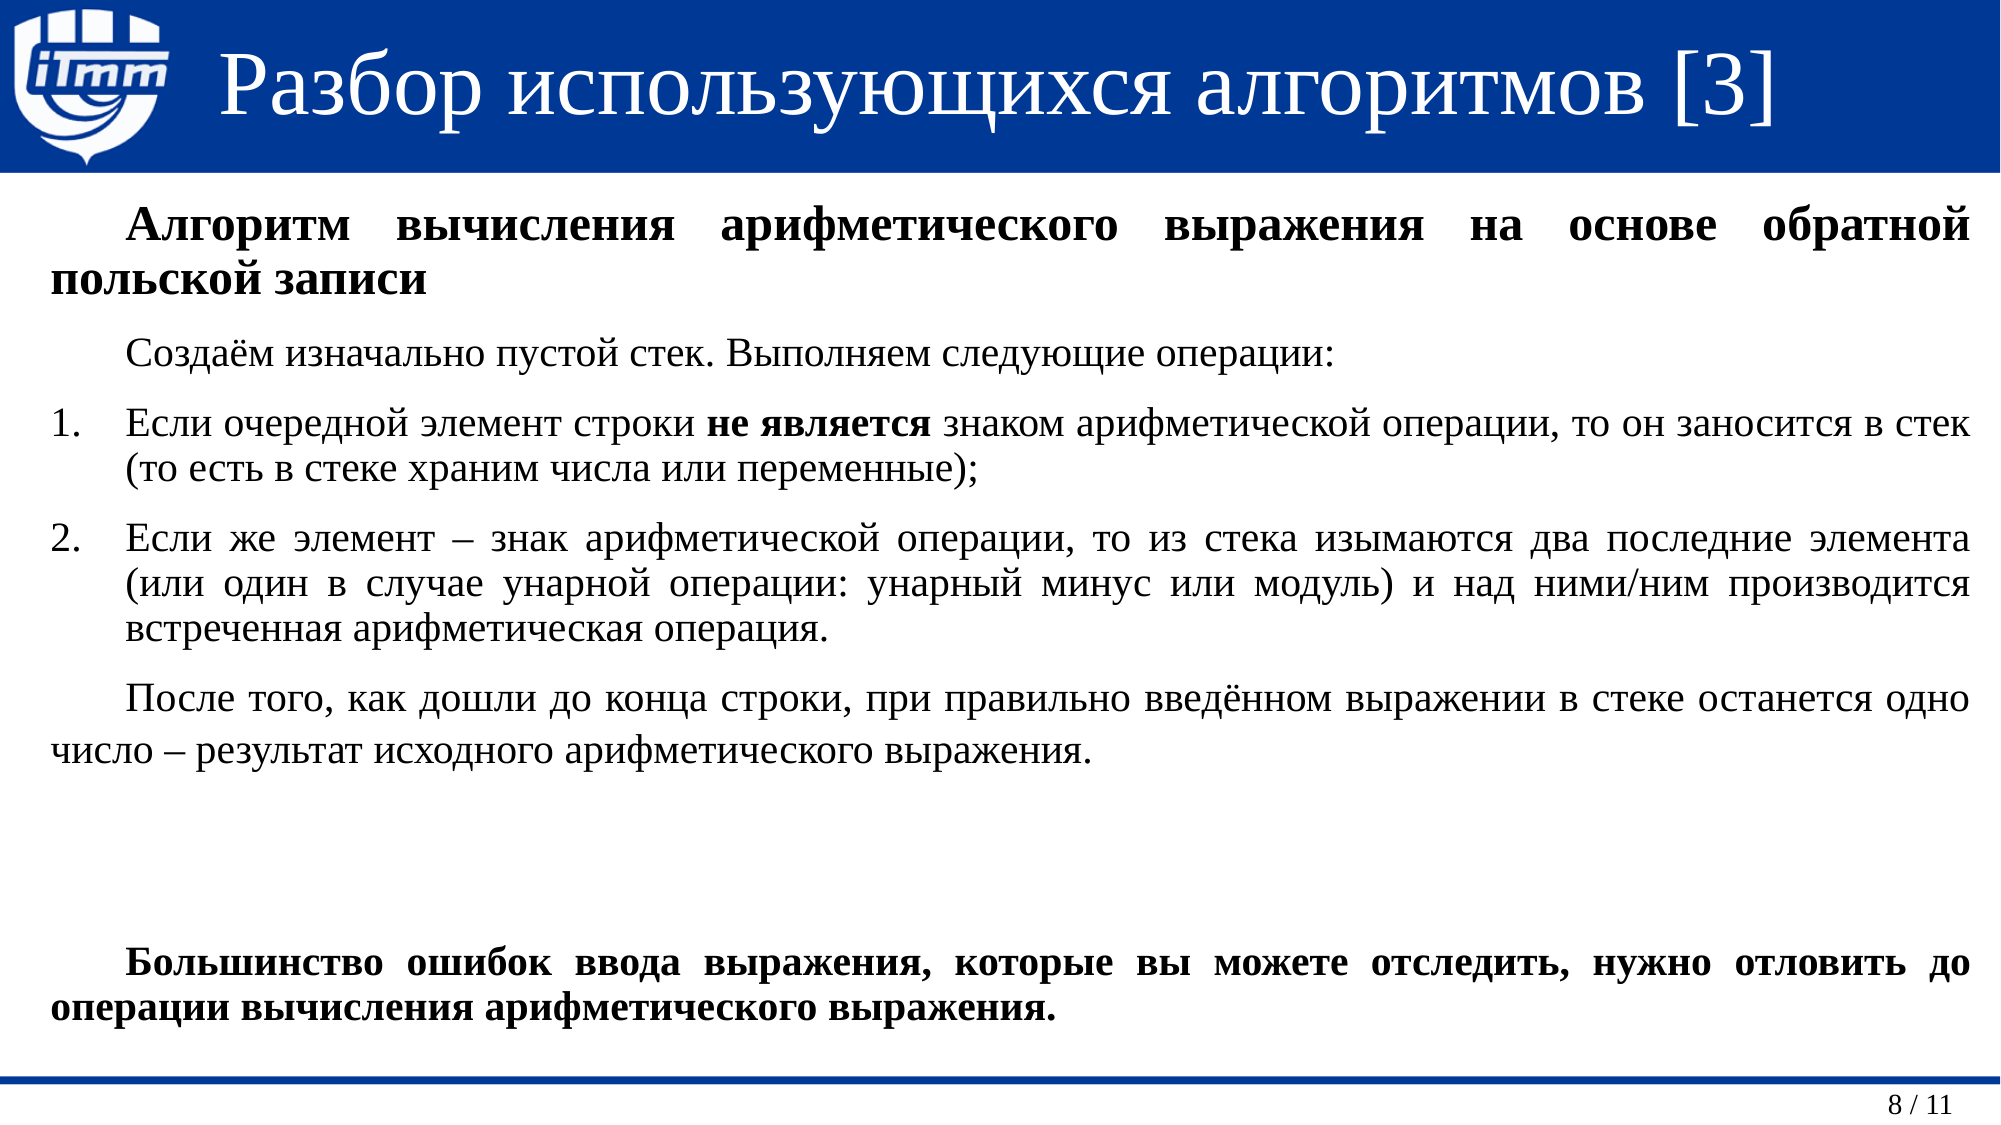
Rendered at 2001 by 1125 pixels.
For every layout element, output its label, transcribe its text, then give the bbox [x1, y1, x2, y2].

text_box 8 / 11 [1865, 1078, 2000, 1125]
list Алгоритм вычисления арифметического выражения на основе обратной польской записи Создаём изначально пустой стек. Выполняем следующие операции: Если очередной элемент строки не является знаком арифметической операции, то он заносится в стек (то есть в стеке храним числа или переменные); Если же элемент – знак арифметической операции, то из стека изымаются два последние элемента (или один в случае унарной операции: унарный минус или модуль) и над ними/ним производится встреченная арифметическая операция. После того, как дошли до конца строки, при правильно введённом выражении в стеке останется одно число – результат исходного арифметического выражения. Большинство ошибок ввода выражения, которые вы можете отследить, нужно отловить до операции вычисления арифметического выражения. [0, 190, 1987, 1038]
picture [0, 0, 2001, 1125]
text_box Разбор использующихся алгоритмов [3] [180, 20, 1967, 151]
